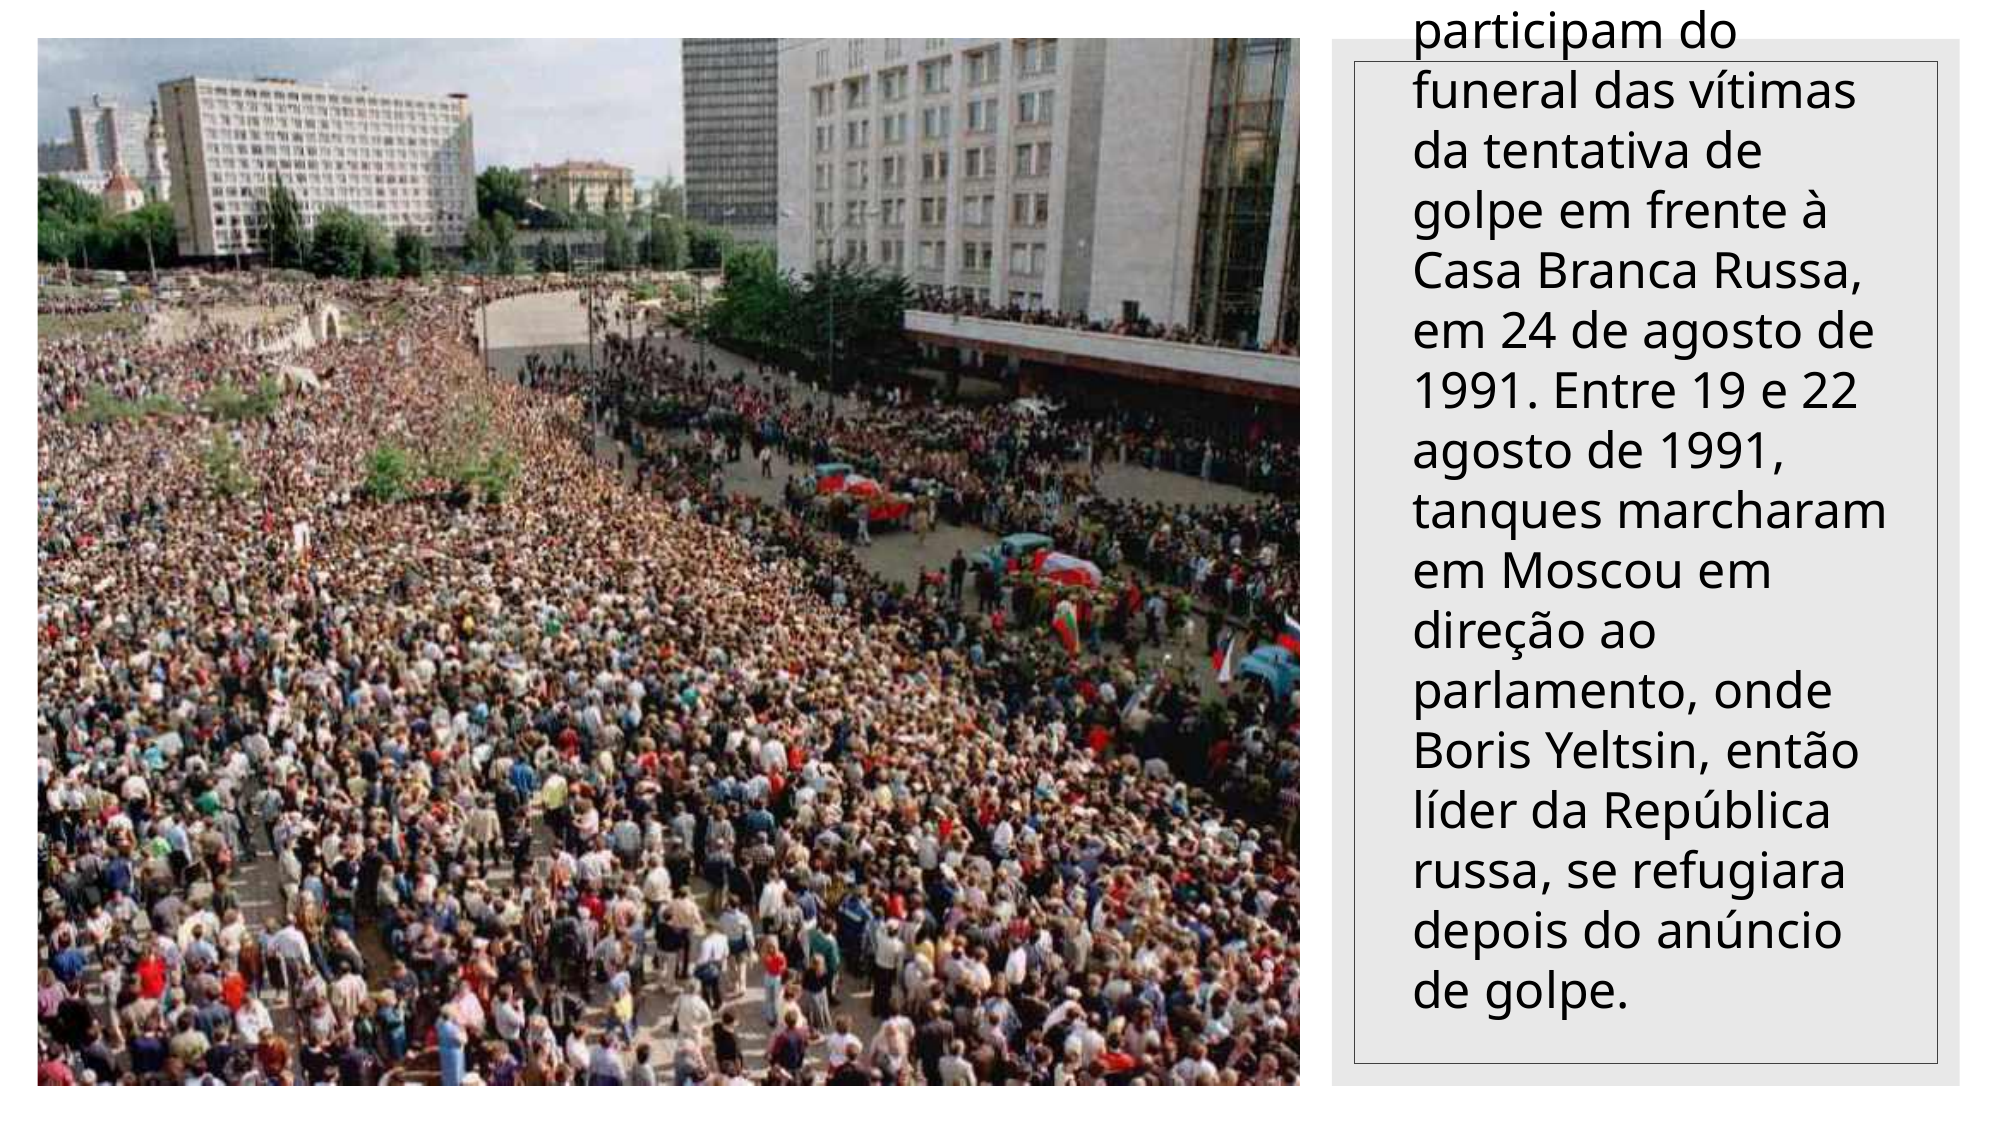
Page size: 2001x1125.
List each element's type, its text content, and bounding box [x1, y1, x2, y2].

picture [37, 38, 1300, 1086]
title Milhares de pessoas participam do funeral das vítimas da tentativa de golpe em frente à Casa Branca Russa, em 24 de agosto de 1991. Entre 19 e 22 agosto de 1991, tanques marcharam em Moscou em direção ao parlamento, onde Boris Yeltsin, então líder da República russa, se refugiara depois do anúncio de golpe. [1397, 756, 1914, 1027]
